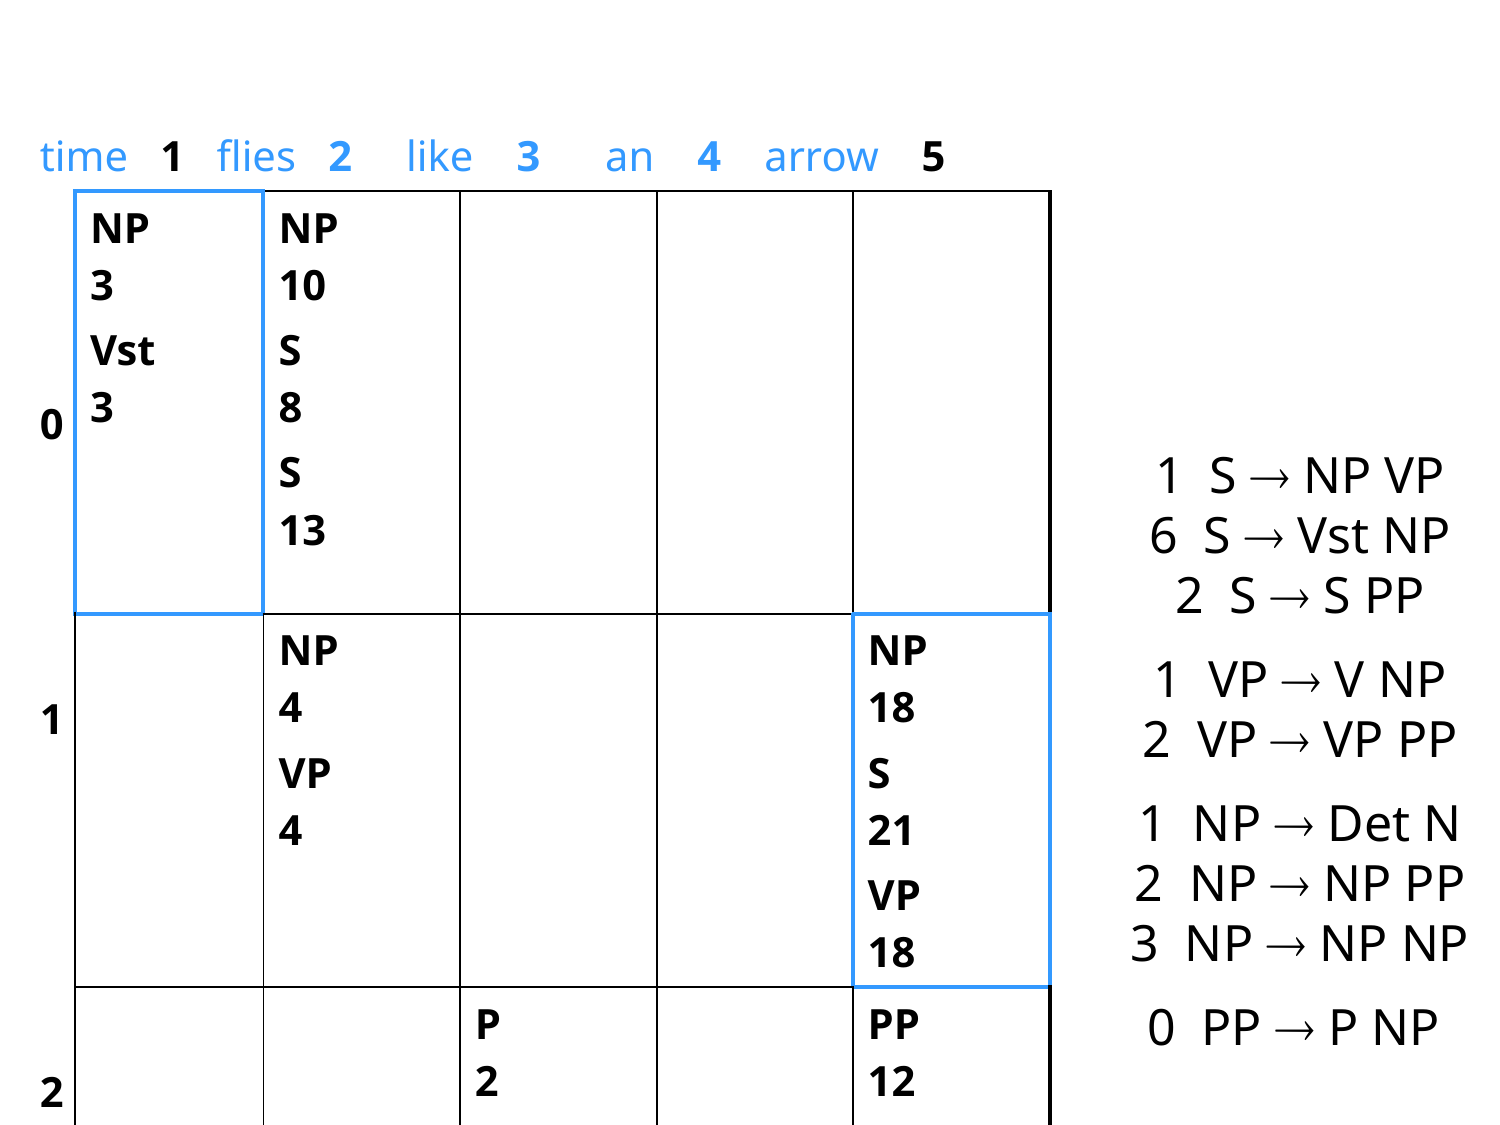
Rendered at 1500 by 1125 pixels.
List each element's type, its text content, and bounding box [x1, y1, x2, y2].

table_cell 2 [25, 987, 74, 1125]
table_cell NP 10 S 8 S 13 [265, 192, 459, 613]
table_cell P 2 V 5 [461, 988, 656, 1125]
table_cell NP 4 VP 4 [264, 615, 459, 986]
table_cell NP 18 S 21 VP 18 [855, 616, 1048, 985]
table_cell [264, 988, 459, 1125]
table_cell [461, 192, 656, 613]
table_cell [854, 192, 1048, 612]
table_cell [658, 192, 852, 613]
table_cell 0 [25, 191, 73, 614]
table_header time 1 flies 2 like 3 an 4 arrow 5 [25, 119, 1050, 191]
text_box 1 S  NP VP 6 S  Vst NP 2 S  S PP 1 VP  V NP 2 VP  VP PP 1 NP  Det N 2 NP  NP PP 3 NP  NP NP 0 PP  P NP [1100, 436, 1500, 1064]
table_cell PP 12 VP 16 [854, 989, 1048, 1125]
table_cell [76, 616, 263, 986]
table_cell [76, 988, 263, 1125]
table_cell [658, 615, 851, 986]
table_cell 1 [25, 614, 74, 987]
table_cell [461, 615, 656, 986]
table_cell NP 3 Vst 3 [77, 193, 261, 612]
table_cell [658, 988, 852, 1125]
